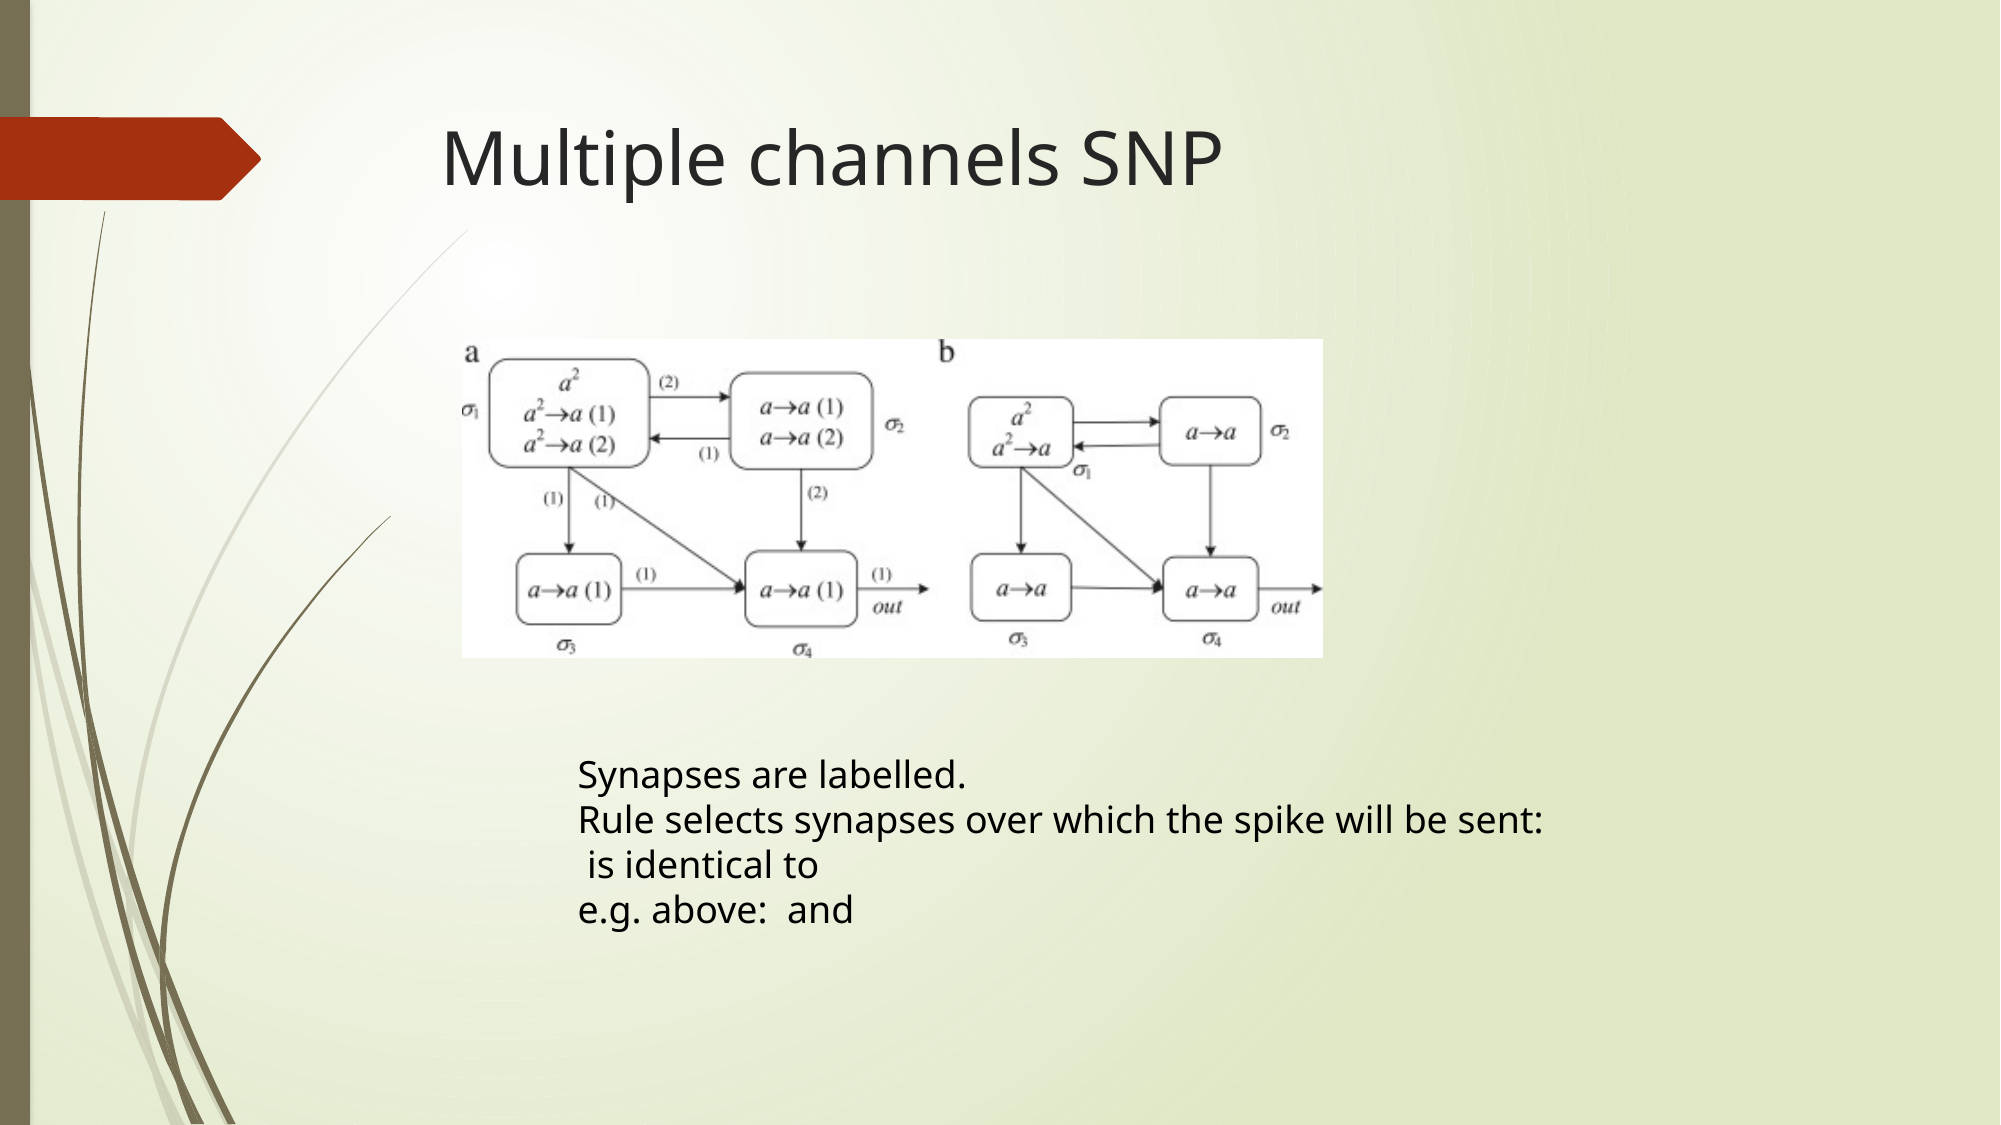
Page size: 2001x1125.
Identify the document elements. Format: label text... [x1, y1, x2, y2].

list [461, 338, 1323, 658]
title Multiple channels SNP [425, 102, 1888, 313]
